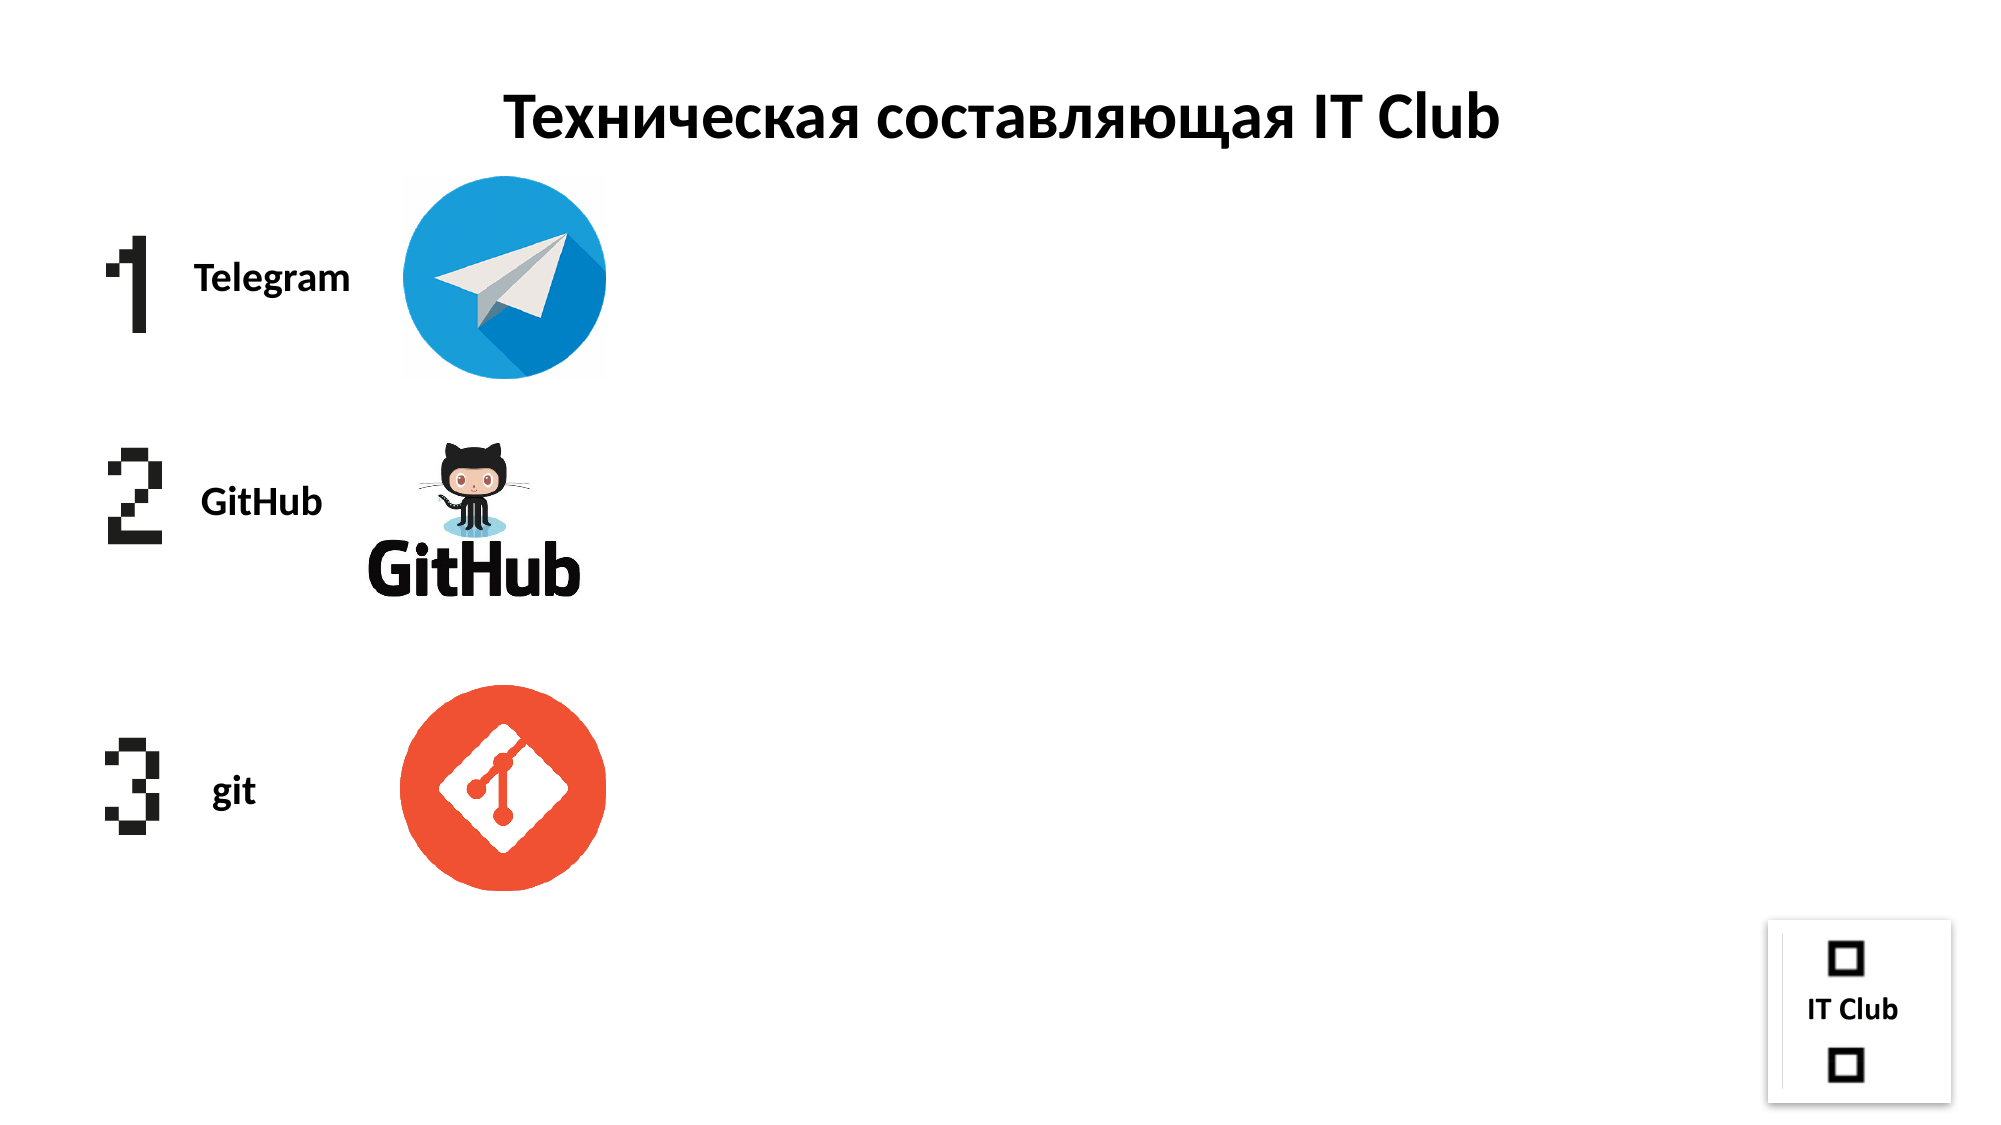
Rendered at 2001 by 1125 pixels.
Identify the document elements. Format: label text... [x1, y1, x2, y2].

picture [403, 176, 606, 379]
text_box Техническая составляющая IT Club [162, 53, 1843, 161]
picture [336, 394, 612, 670]
picture [100, 734, 170, 849]
text_box Telegram [179, 242, 379, 308]
picture [100, 443, 170, 558]
text_box GitHub [186, 466, 336, 532]
picture [102, 232, 154, 347]
picture [400, 685, 606, 891]
picture [1782, 934, 1936, 1089]
text_box git [197, 755, 282, 821]
